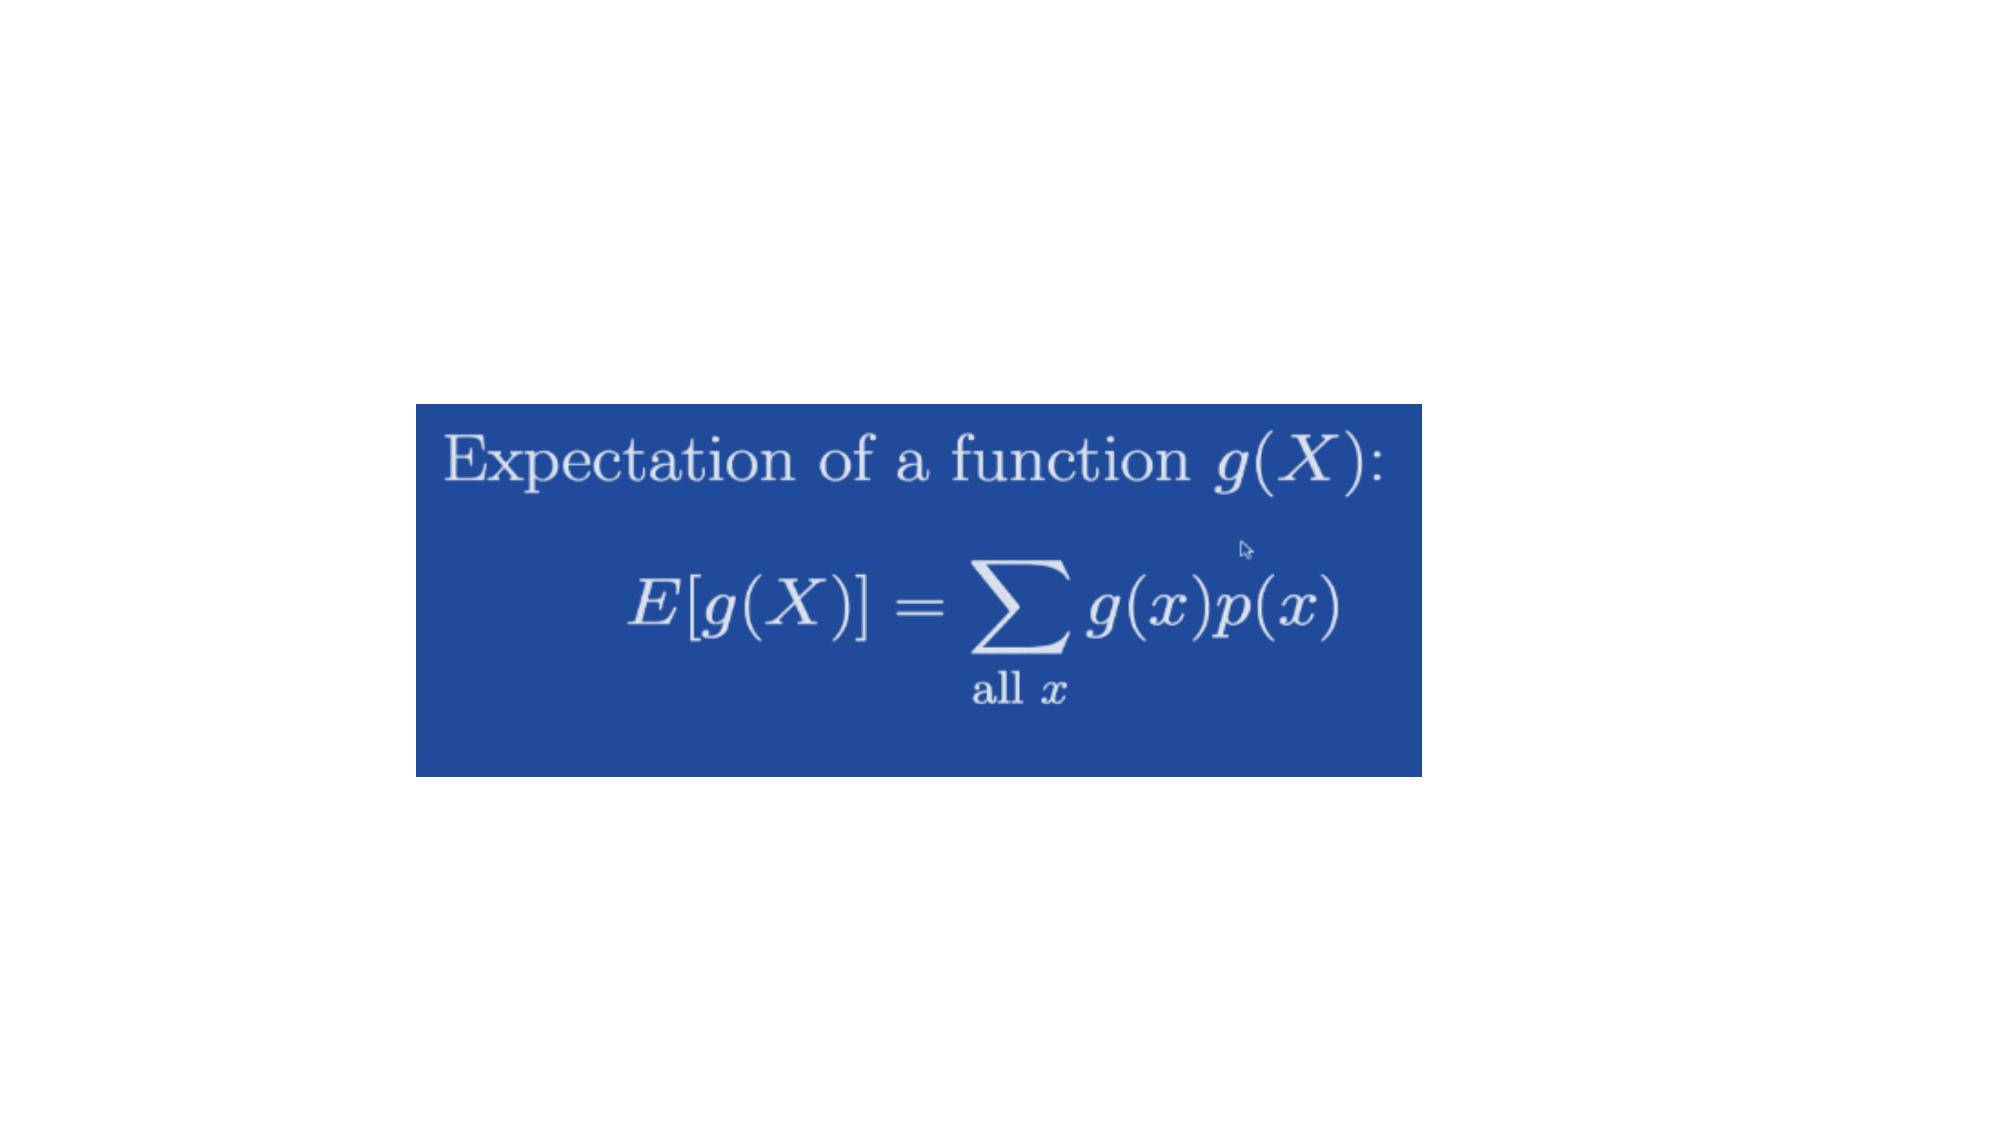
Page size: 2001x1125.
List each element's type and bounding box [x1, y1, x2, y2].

list [416, 404, 1422, 777]
